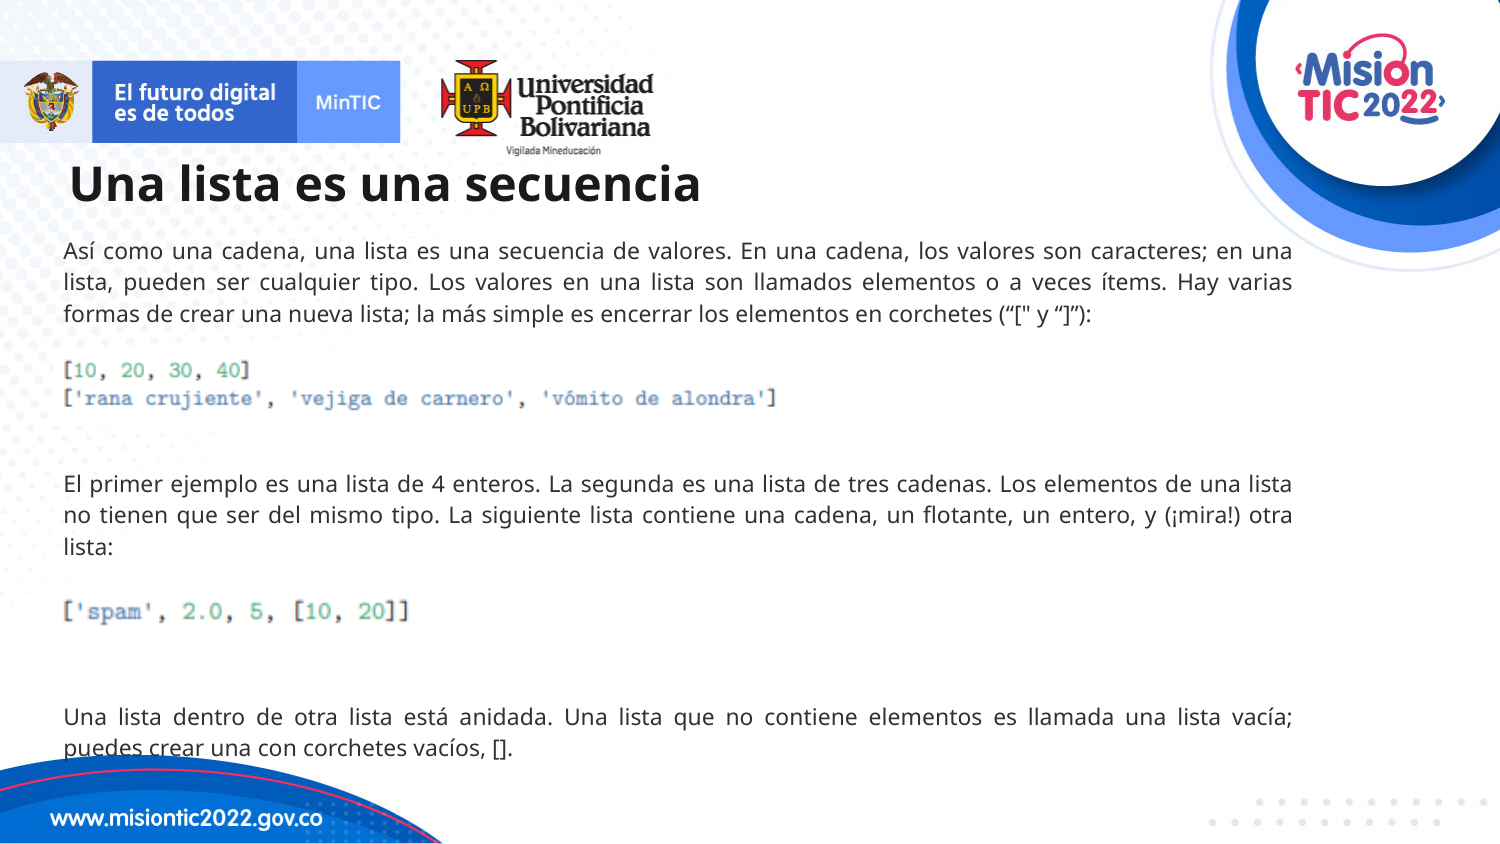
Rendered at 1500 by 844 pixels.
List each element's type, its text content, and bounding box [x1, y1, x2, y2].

text_box Una lista es una secuencia [53, 137, 1315, 226]
picture [0, 0, 1500, 844]
text_box Así como una cadena, una lista es una secuencia de valores. En una cadena, los valores son caracteres; en una lista, pueden ser cualquier tipo. Los valores en una lista son llamados elementos o a veces ítems. Hay varias formas de crear una nueva lista; la más simple es encerrar los elementos en corchetes (“[" y “]”): El primer ejemplo es una lista de 4 enteros. La segunda es una lista de tres cadenas. Los elementos de una lista no tienen que ser del mismo tipo. La siguiente lista contiene una cadena, un flotante, un entero, y (¡mira!) otra lista: Una lista dentro de otra lista está anidada. Una lista que no contiene elementos es llamada una lista vacía; puedes crear una con corchetes vacíos, []. [48, 217, 1310, 808]
